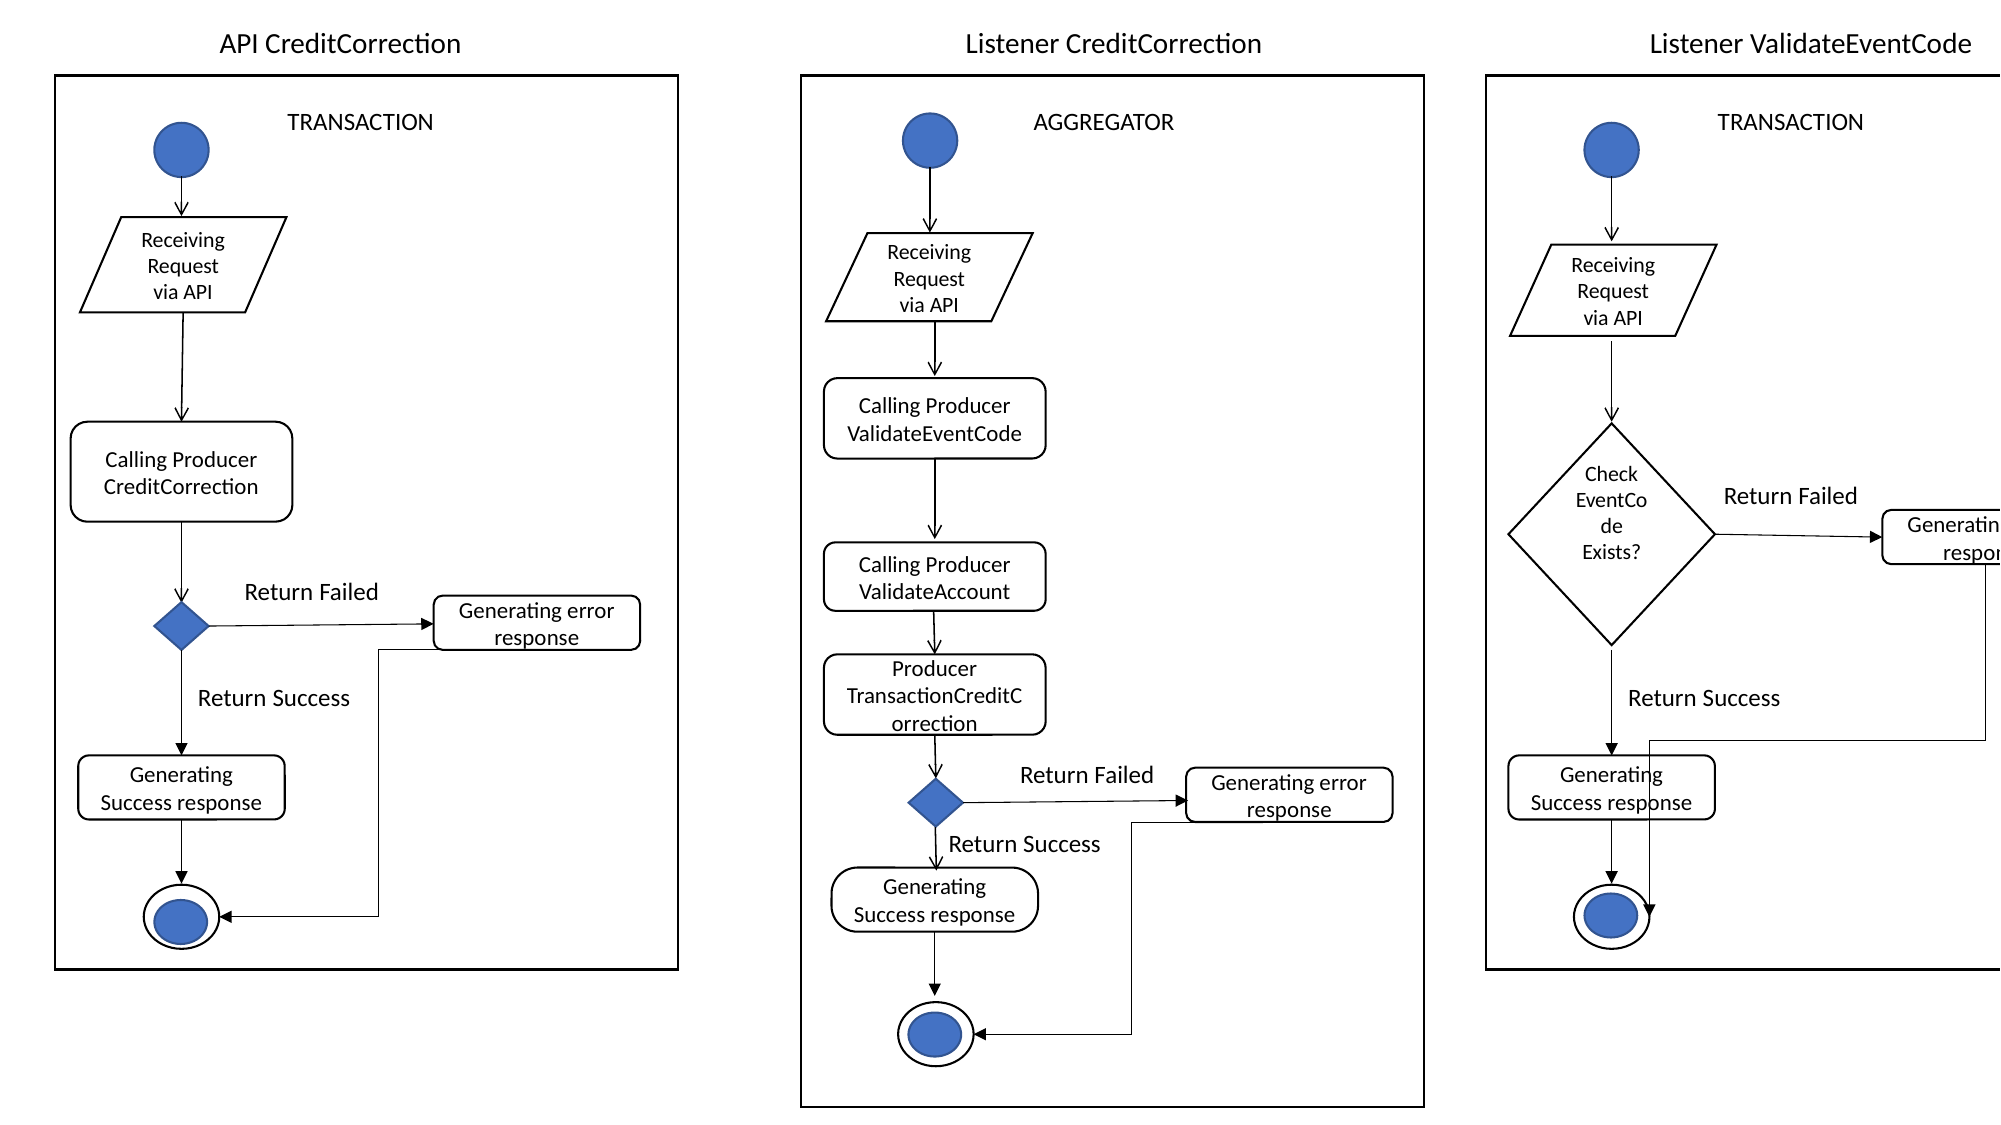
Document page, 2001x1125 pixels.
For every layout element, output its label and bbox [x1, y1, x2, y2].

text_box [1485, 17, 2000, 970]
text_box [55, 17, 679, 970]
text_box [801, 17, 1425, 1108]
